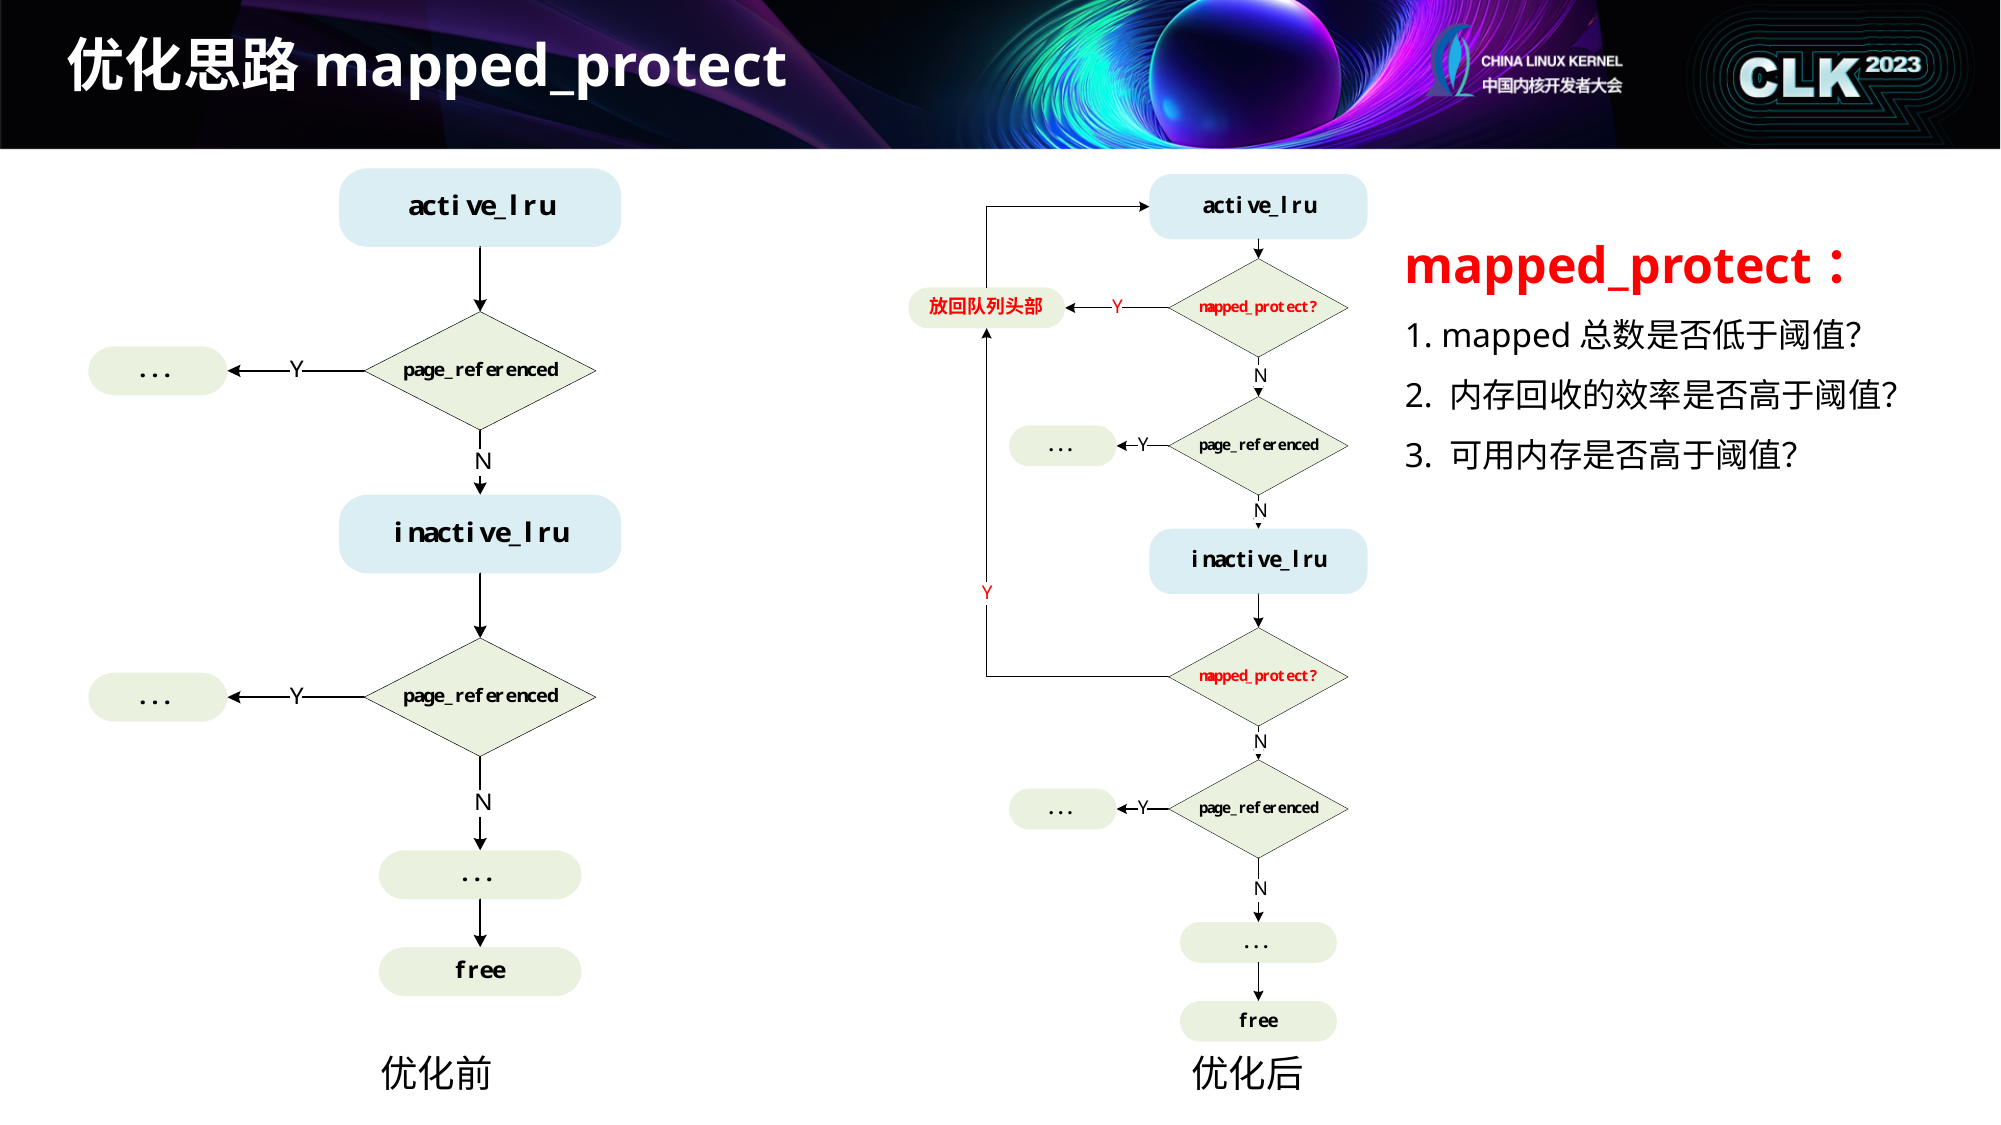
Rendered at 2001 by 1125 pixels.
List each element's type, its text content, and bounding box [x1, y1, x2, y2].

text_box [84, 165, 623, 998]
title 优化思路mapped_protect [51, 13, 1003, 122]
text_box 优化前 [365, 1042, 508, 1102]
text_box mapped_protect： 1. mapped总数是否低于阈值？ 2. 内存回收的效率是否高于阈值？ 3. 可用内存是否高于阈值？ [1390, 196, 1930, 481]
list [905, 171, 1369, 1043]
text_box 优化后 [1176, 1043, 1319, 1102]
picture [0, 0, 2001, 1125]
